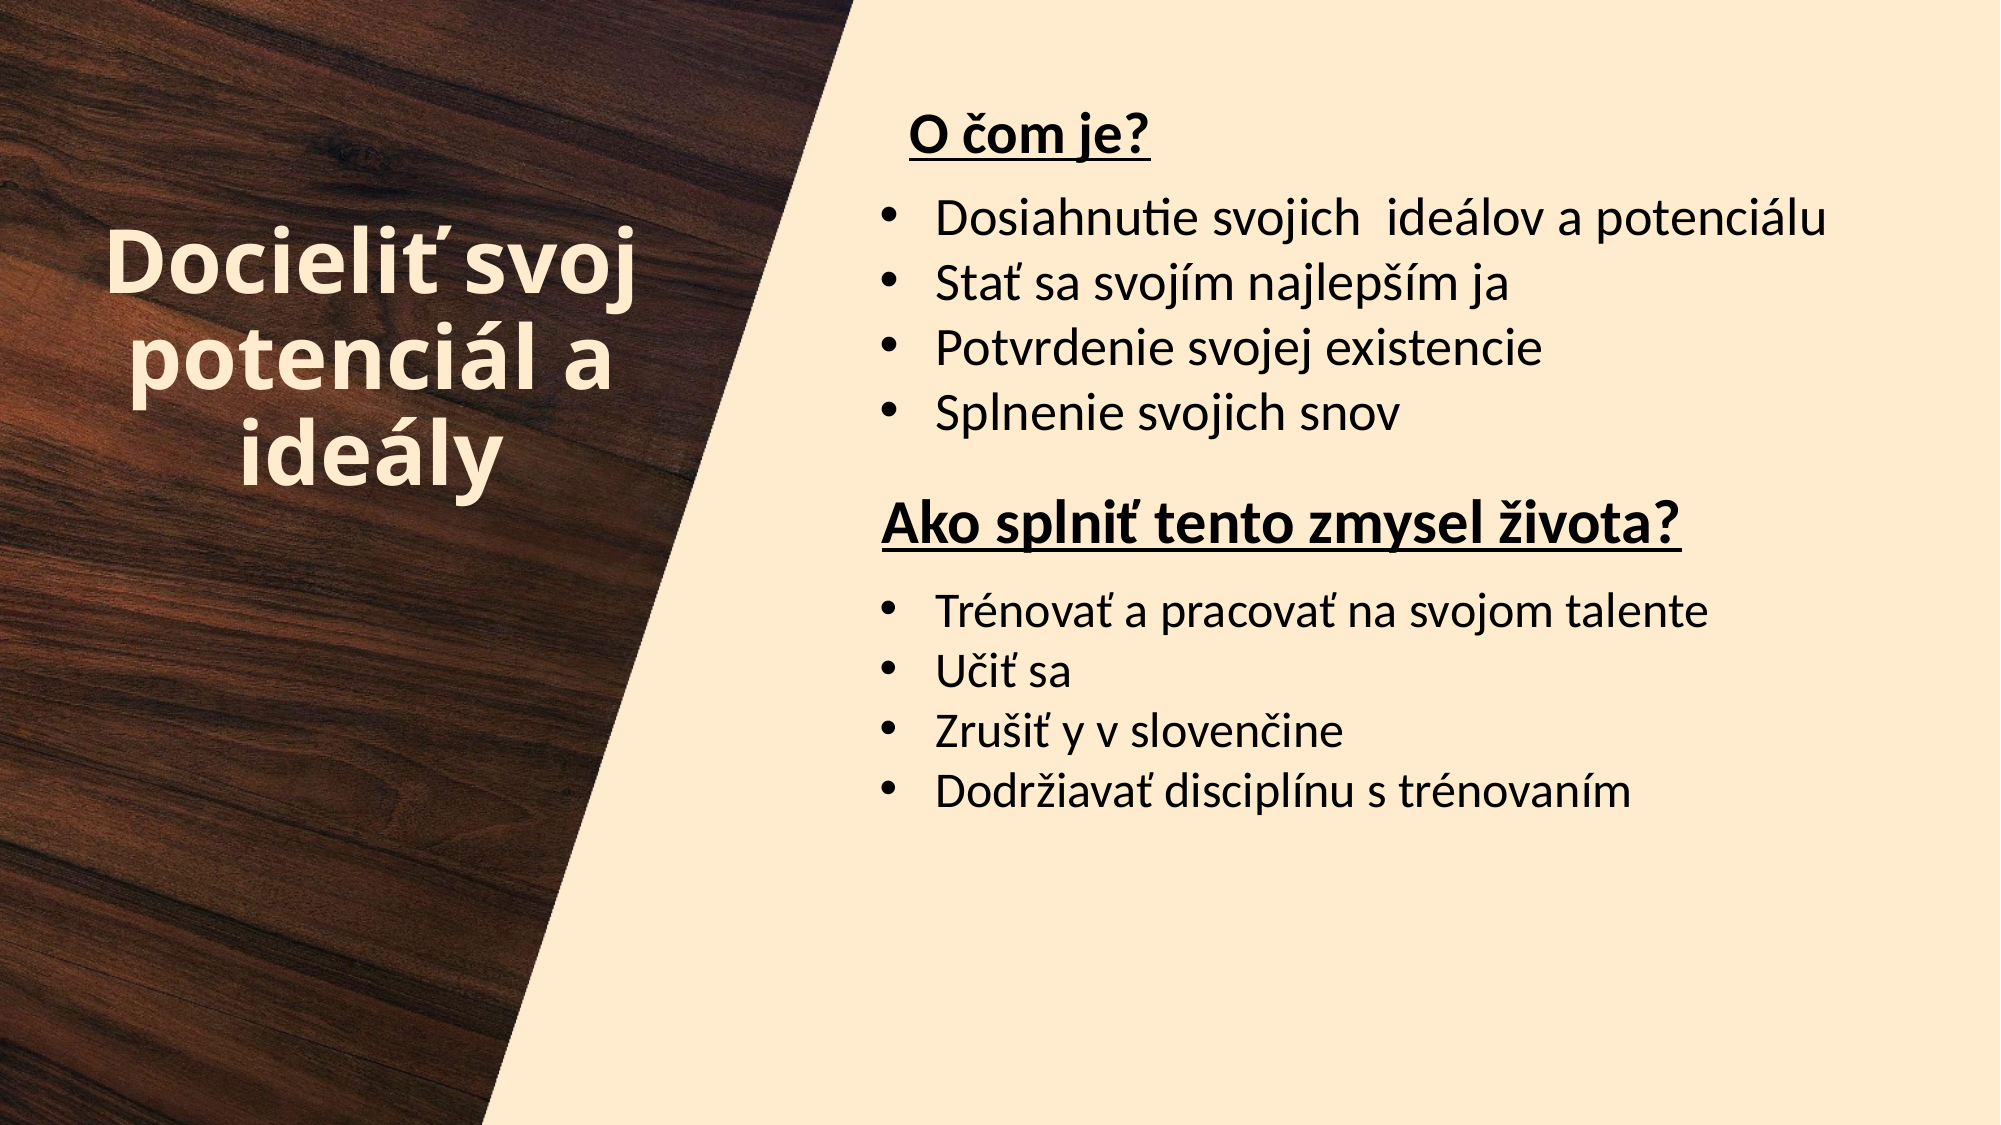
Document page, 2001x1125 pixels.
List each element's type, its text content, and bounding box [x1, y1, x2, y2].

picture [0, 0, 915, 1125]
text_box Ako splniť tento zmysel života? [915, 482, 1700, 570]
text_box Trénovať a pracovať na svojom talente Učiť sa Zrušiť y v slovenčine Dodržiavať disciplínu s trénovaním [915, 570, 1796, 825]
subtitle O čom je? [915, 95, 1196, 174]
text_box Dosiahnutie svojich ideálov a potenciálu Stať sa svojím najlepším ja Potvrdenie svojej existencie Splnenie svojich snov [915, 174, 1863, 579]
